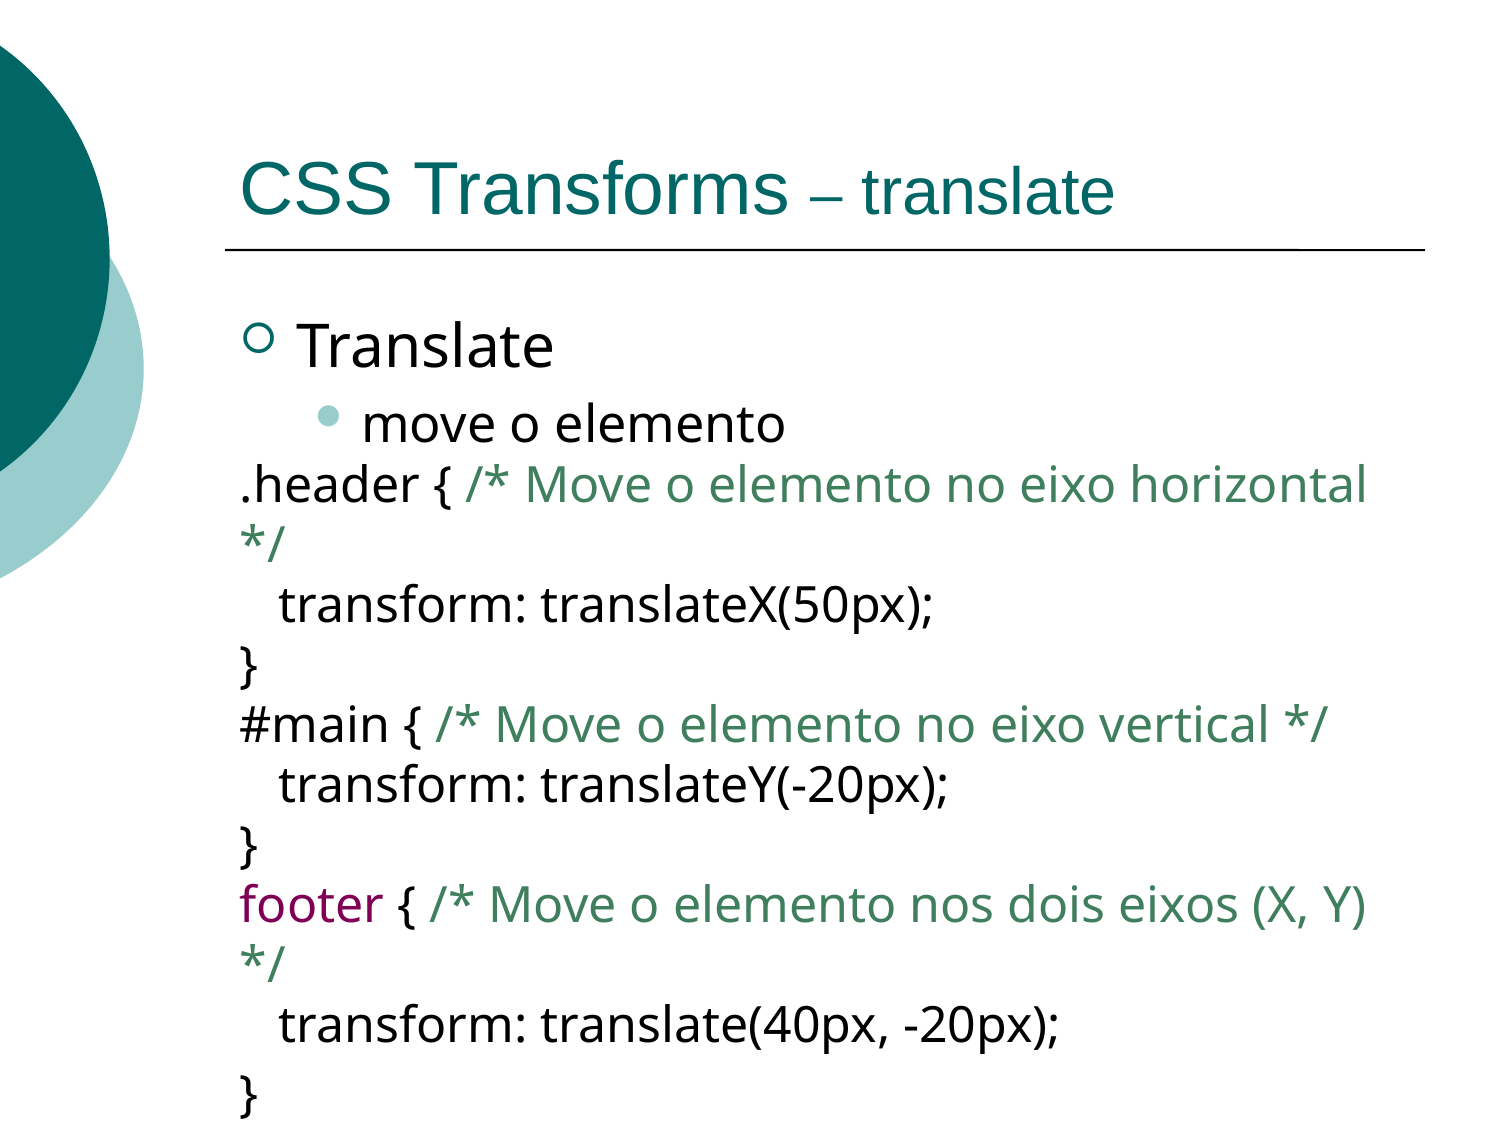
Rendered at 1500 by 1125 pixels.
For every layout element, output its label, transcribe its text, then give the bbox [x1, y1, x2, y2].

list Translate move o elemento .header { /* Move o elemento no eixo horizontal */ transform: translateX(50px); } #main { /* Move o elemento no eixo vertical */ transform: translateY(-20px); } footer { /* Move o elemento nos dois eixos (X, Y) */ transform: translate(40px, -20px); } [224, 299, 1425, 1058]
title CSS Transforms – translate [224, 49, 1425, 237]
